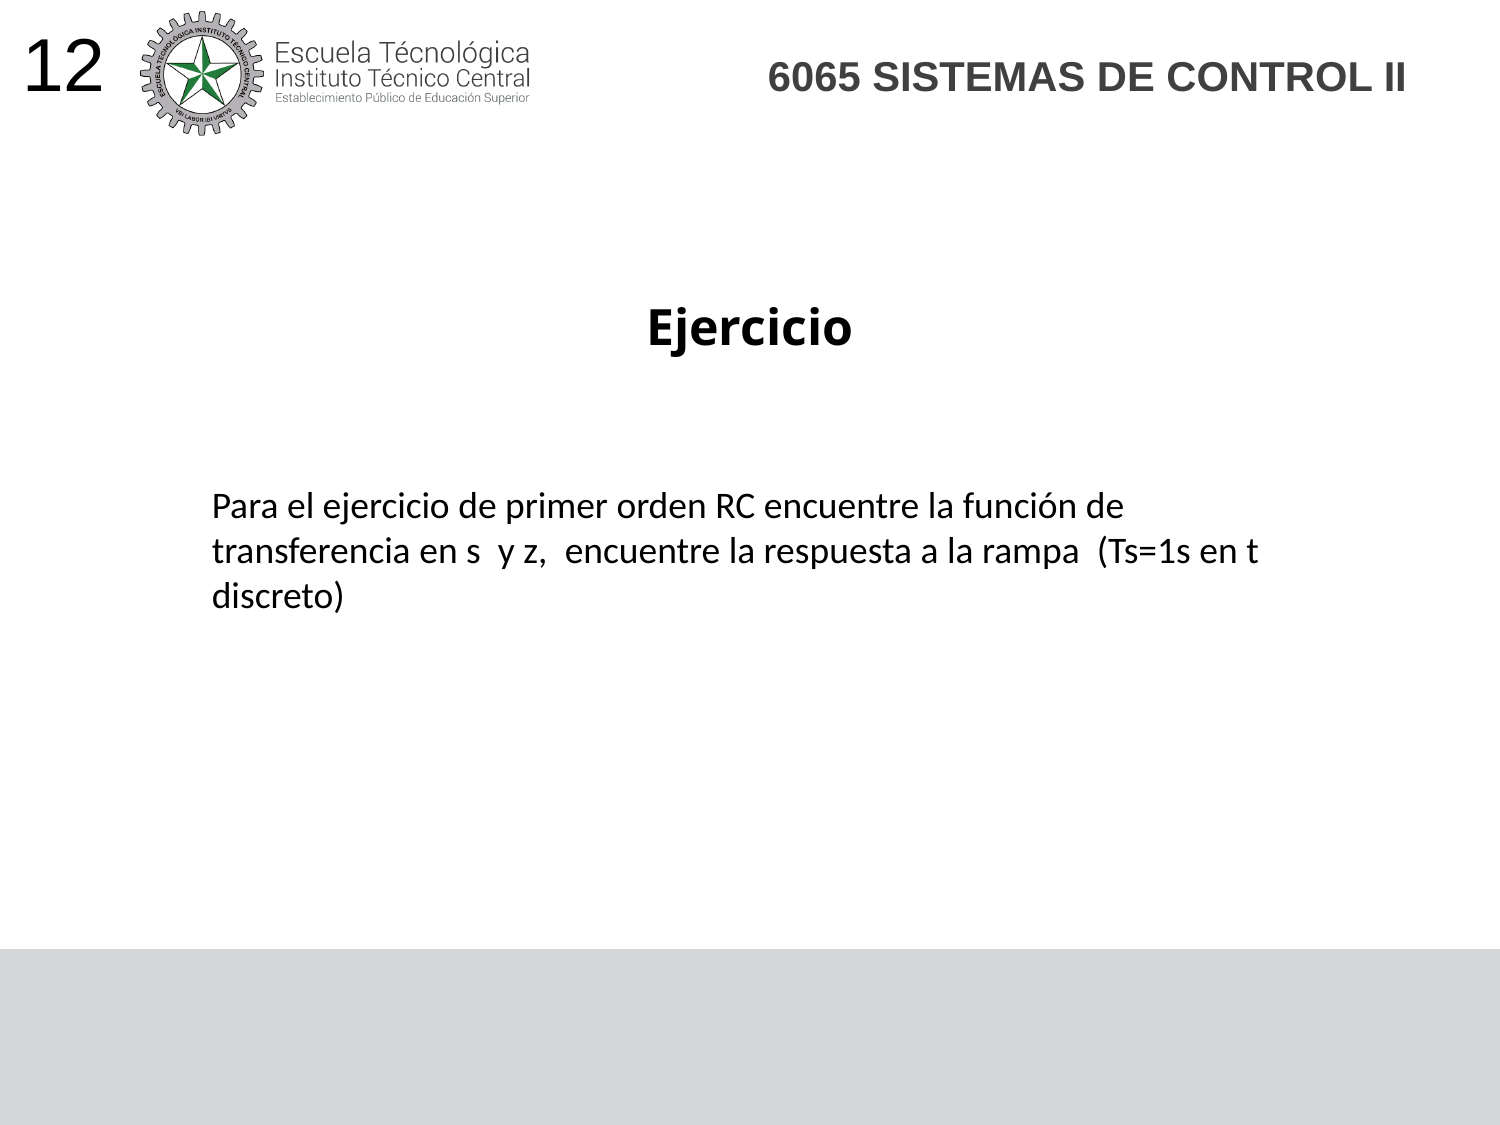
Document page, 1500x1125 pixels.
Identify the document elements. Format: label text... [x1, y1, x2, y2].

text_box 6065 SISTEMAS DE CONTROL II [538, 42, 1422, 125]
text_box Para el ejercicio de primer orden RC encuentre la función de transferencia en s y z, encuentre la respuesta a la rampa (Ts=1s en t discreto) [196, 473, 1343, 624]
text_box 12 [0, 0, 128, 114]
title Ejercicio [302, 172, 1198, 364]
picture [130, 7, 538, 138]
